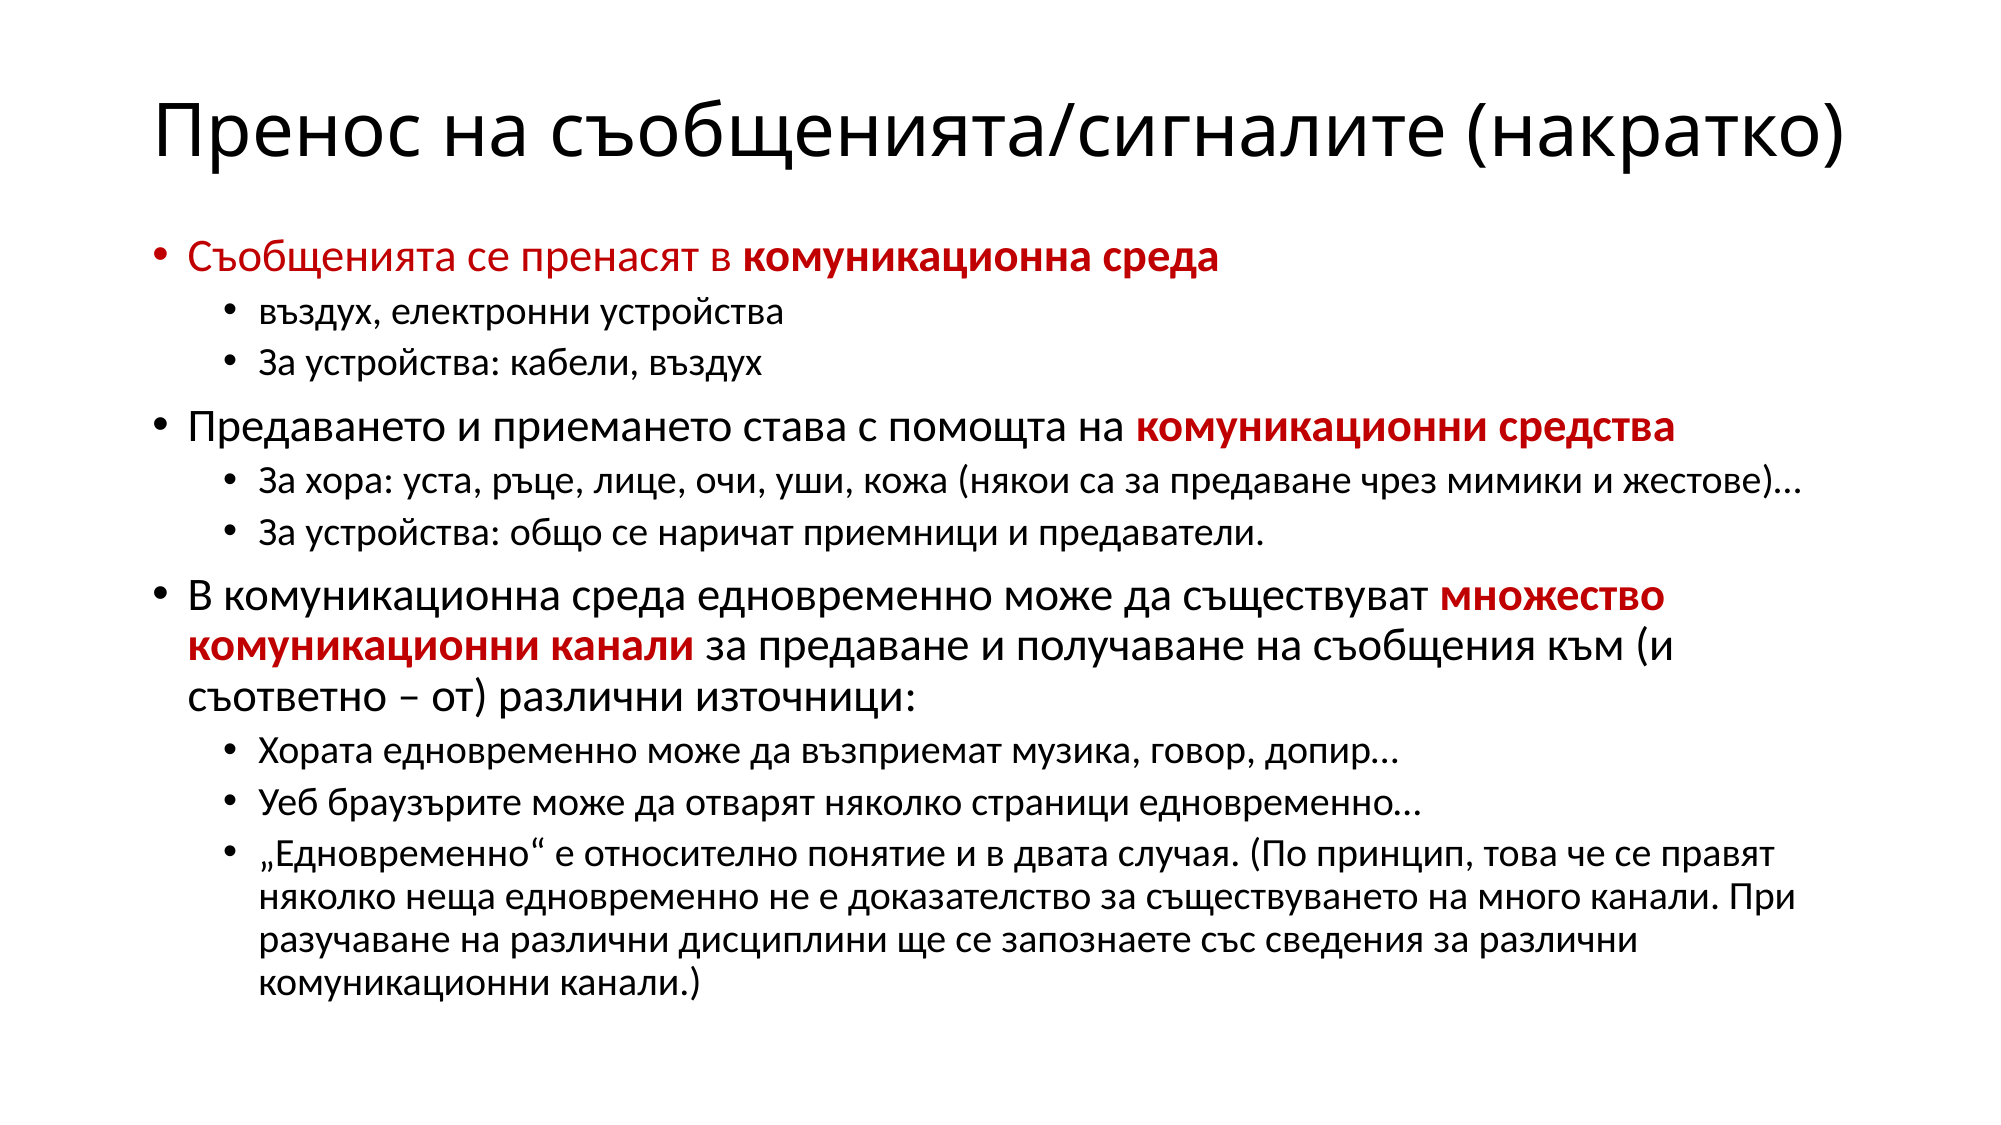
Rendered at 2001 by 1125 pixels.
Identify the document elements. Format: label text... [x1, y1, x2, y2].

title Пренос на съобщенията/сигналите (накратко) [137, 59, 1863, 206]
list Съобщенията се пренасят в комуникационна среда въздух, електронни устройства За устройства: кабели, въздух Предаването и приемането става с помощта на комуникационни средства За хора: уста, ръце, лице, очи, уши, кожа (някои са за предаване чрез мимики и жестове)… За устройства: общо се наричат приемници и предаватели. В комуникационна среда едновременно може да съществуват множество комуникационни канали за предаване и получаване на съобщения към (и съответно – от) различни източници: Хората едновременно може да възприемат музика, говор, допир… Уеб браузърите може да отварят няколко страници едновременно… „Едновременно“ е относително понятие и в двата случая. (По принцип, това че се правят няколко неща едновременно не е доказателство за съществуването на много канали. При разучаване на различни дисциплини ще се запознаете със сведения за различни комуникационни канали.) [137, 223, 1863, 1028]
